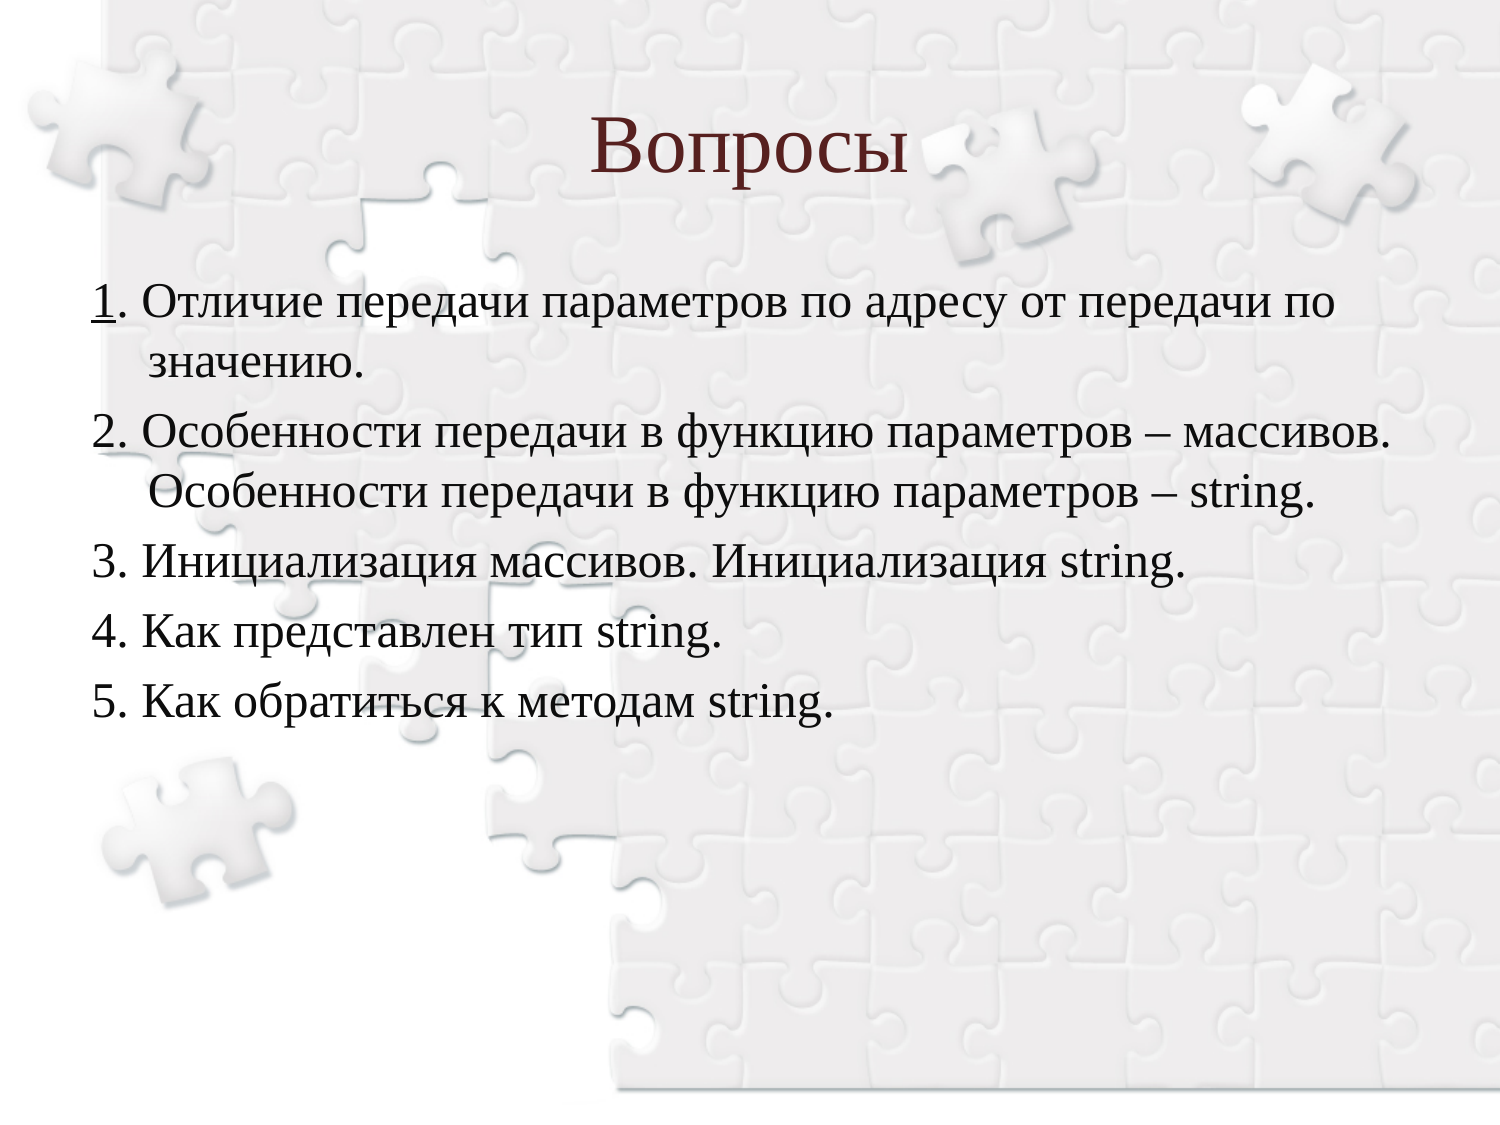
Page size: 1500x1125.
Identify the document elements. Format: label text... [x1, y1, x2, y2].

picture [0, 0, 1500, 1125]
list 1. Отличие передачи параметров по адресу от передачи по значению. 2. Особенности передачи в функцию параметров – массивов. Особенности передачи в функцию параметров – string. 3. Инициализация массивов. Инициализация string. 4. Как представлен тип string. 5. Как обратиться к методам string. [76, 259, 1464, 1087]
title Вопросы [75, 45, 1425, 233]
